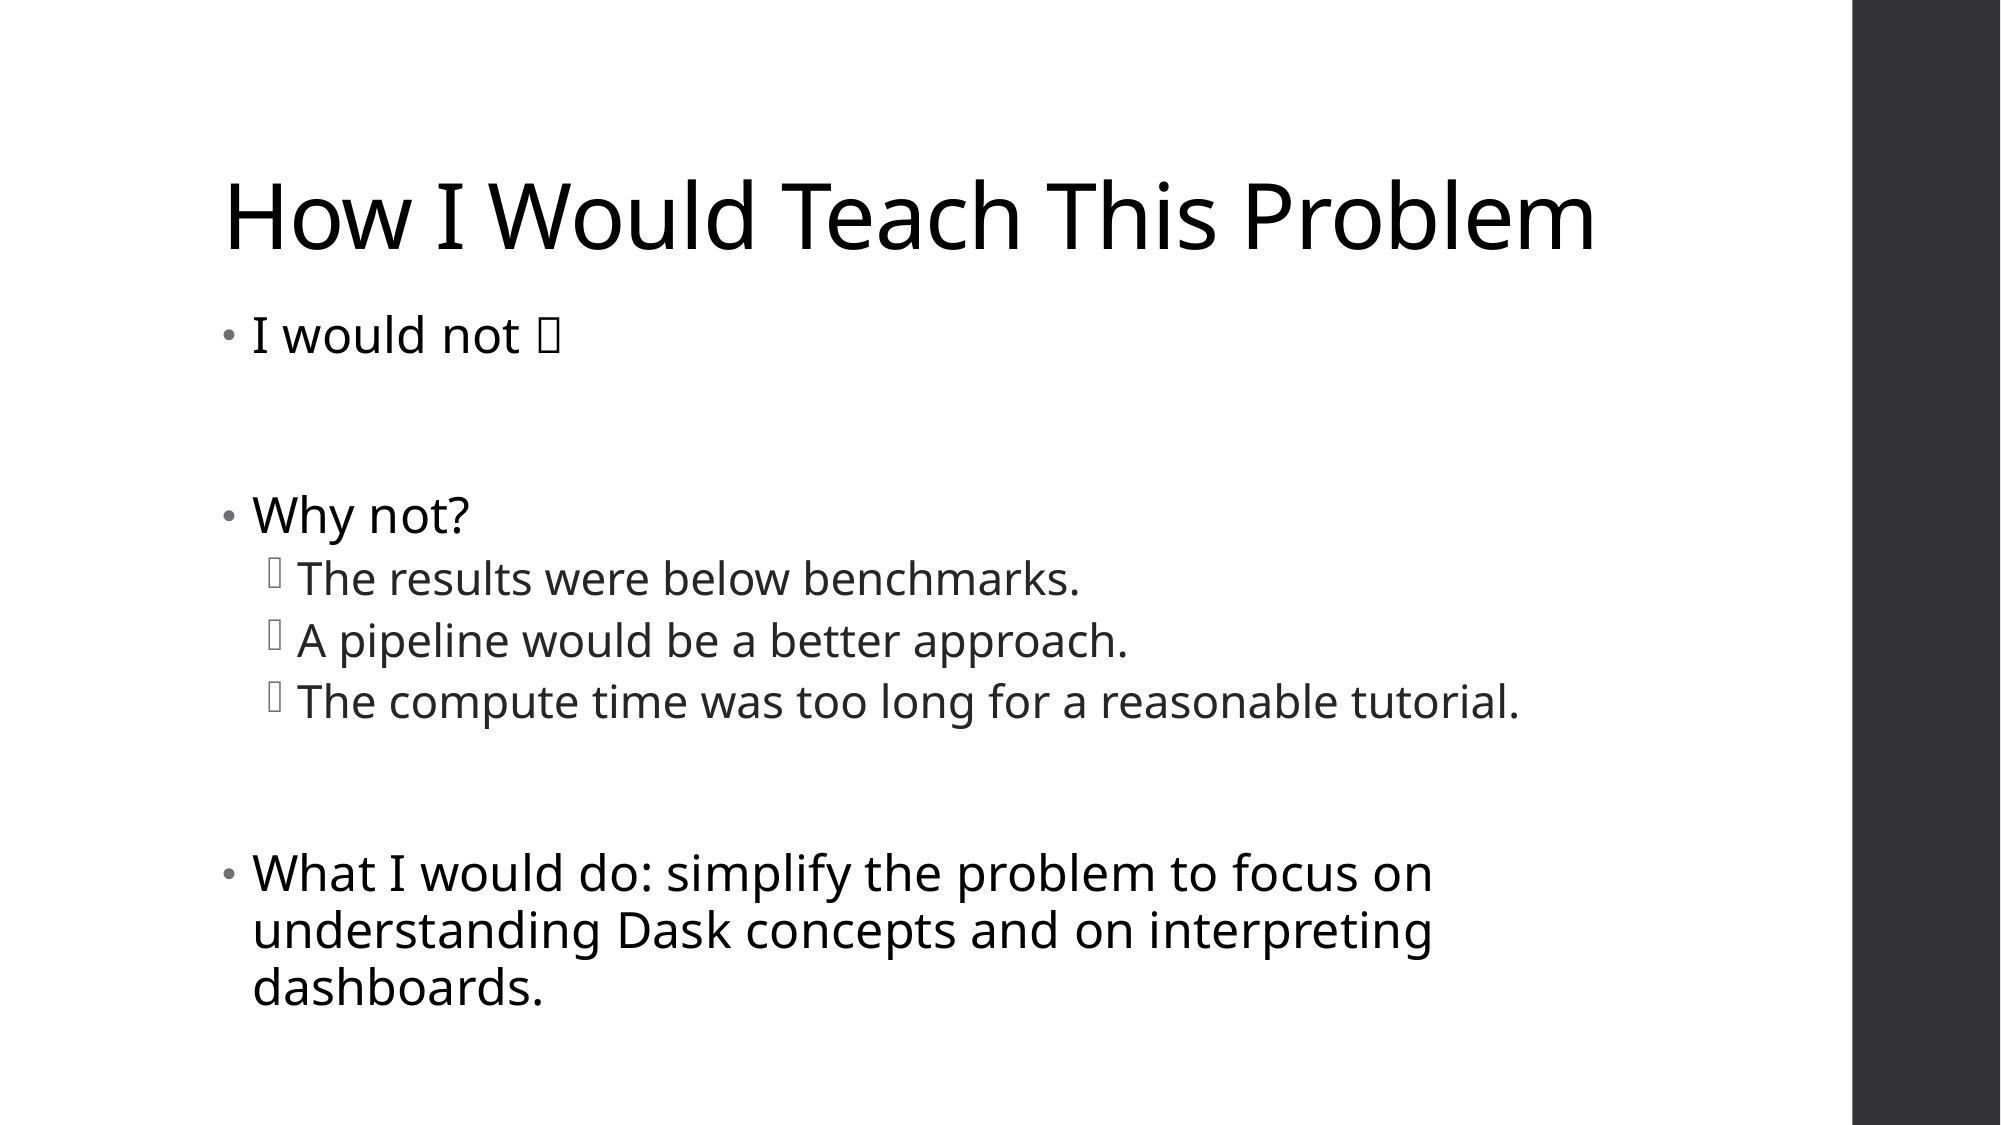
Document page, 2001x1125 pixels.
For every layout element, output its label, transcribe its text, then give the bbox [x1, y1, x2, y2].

title How I Would Teach This Problem [206, 60, 1797, 278]
list I would not  Why not? The results were below benchmarks. A pipeline would be a better approach. The compute time was too long for a reasonable tutorial. What I would do: simplify the problem to focus on understanding Dask concepts and on interpreting dashboards. [206, 299, 1617, 1014]
